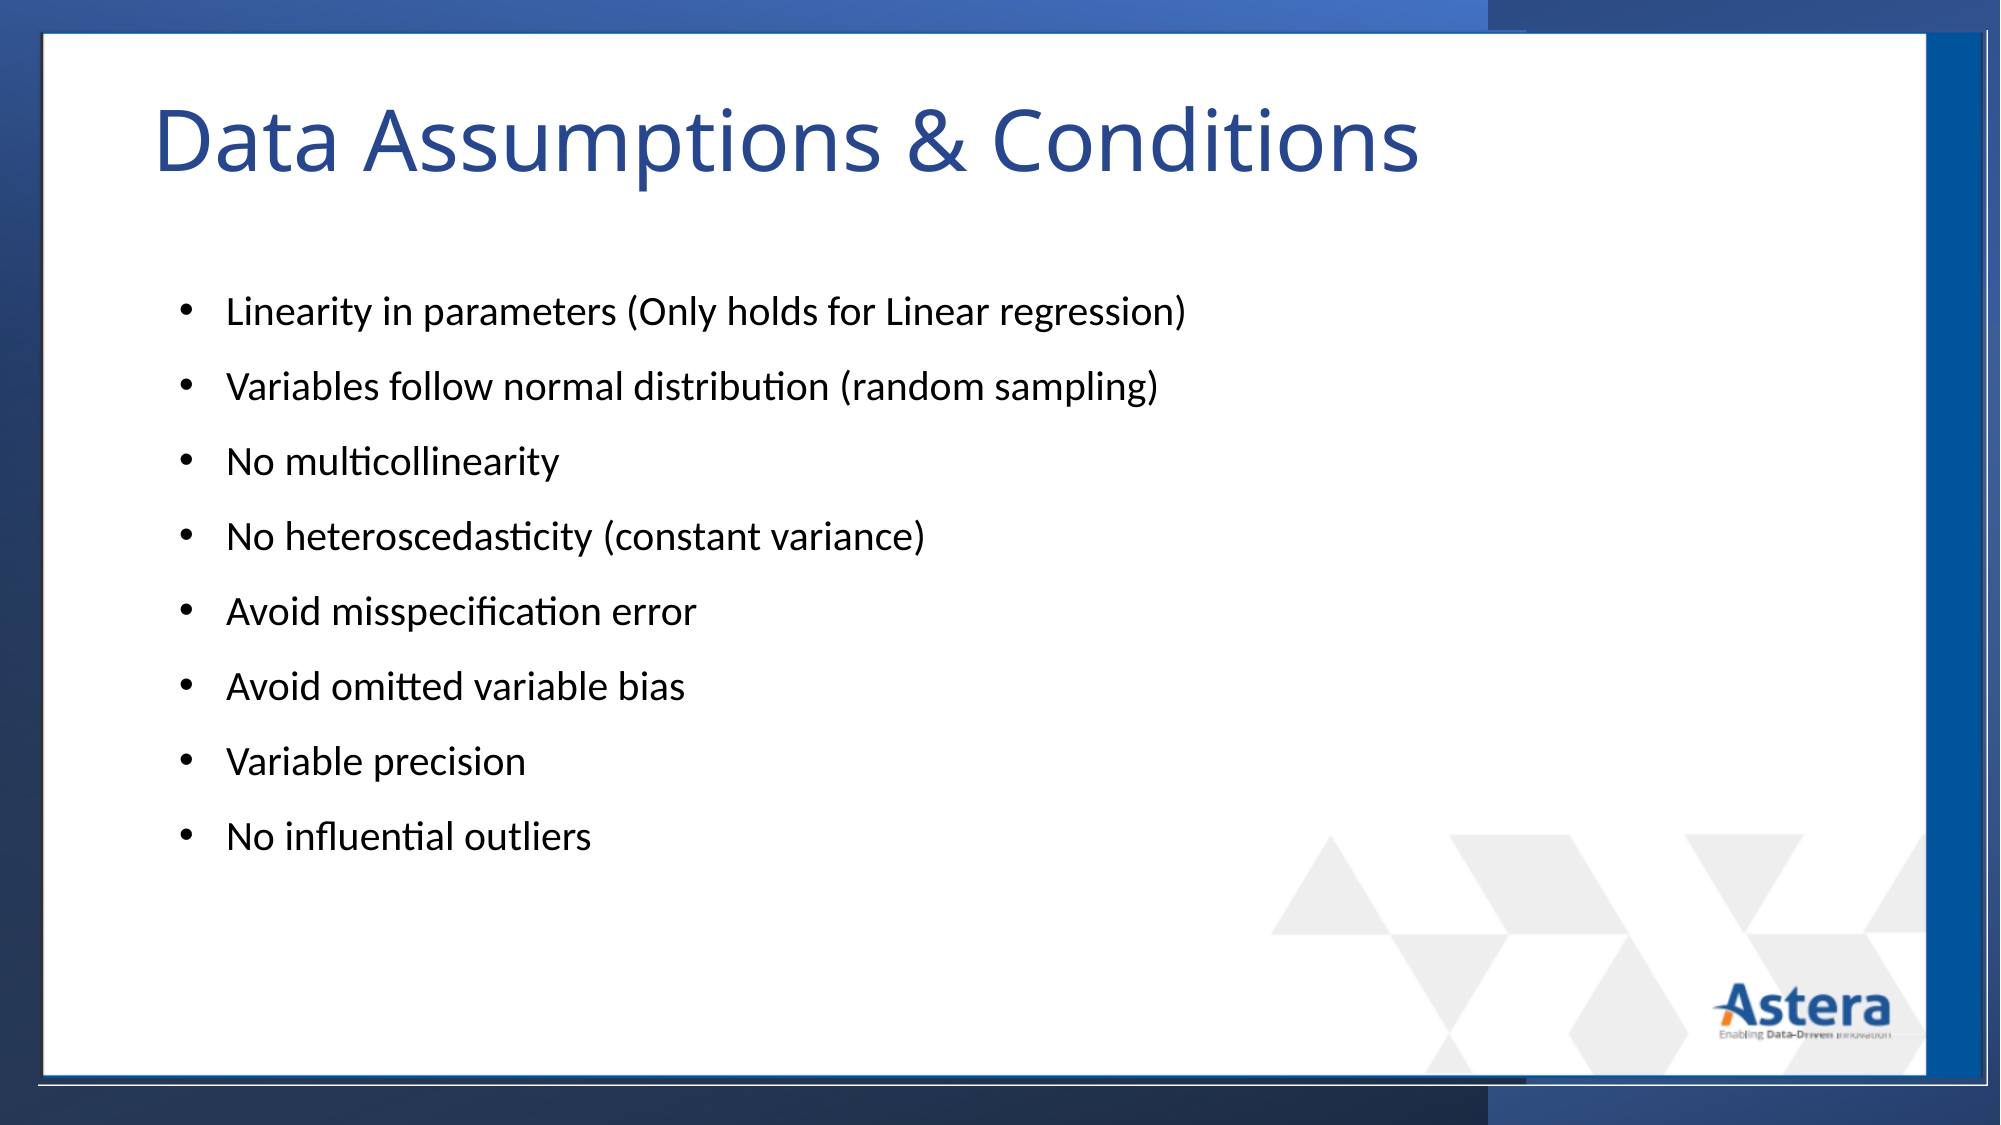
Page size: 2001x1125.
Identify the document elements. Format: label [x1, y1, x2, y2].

text_box [1489, 0, 2000, 321]
text_box [0, 0, 1489, 321]
text_box [0, 321, 2000, 1125]
picture [38, 30, 1988, 1086]
